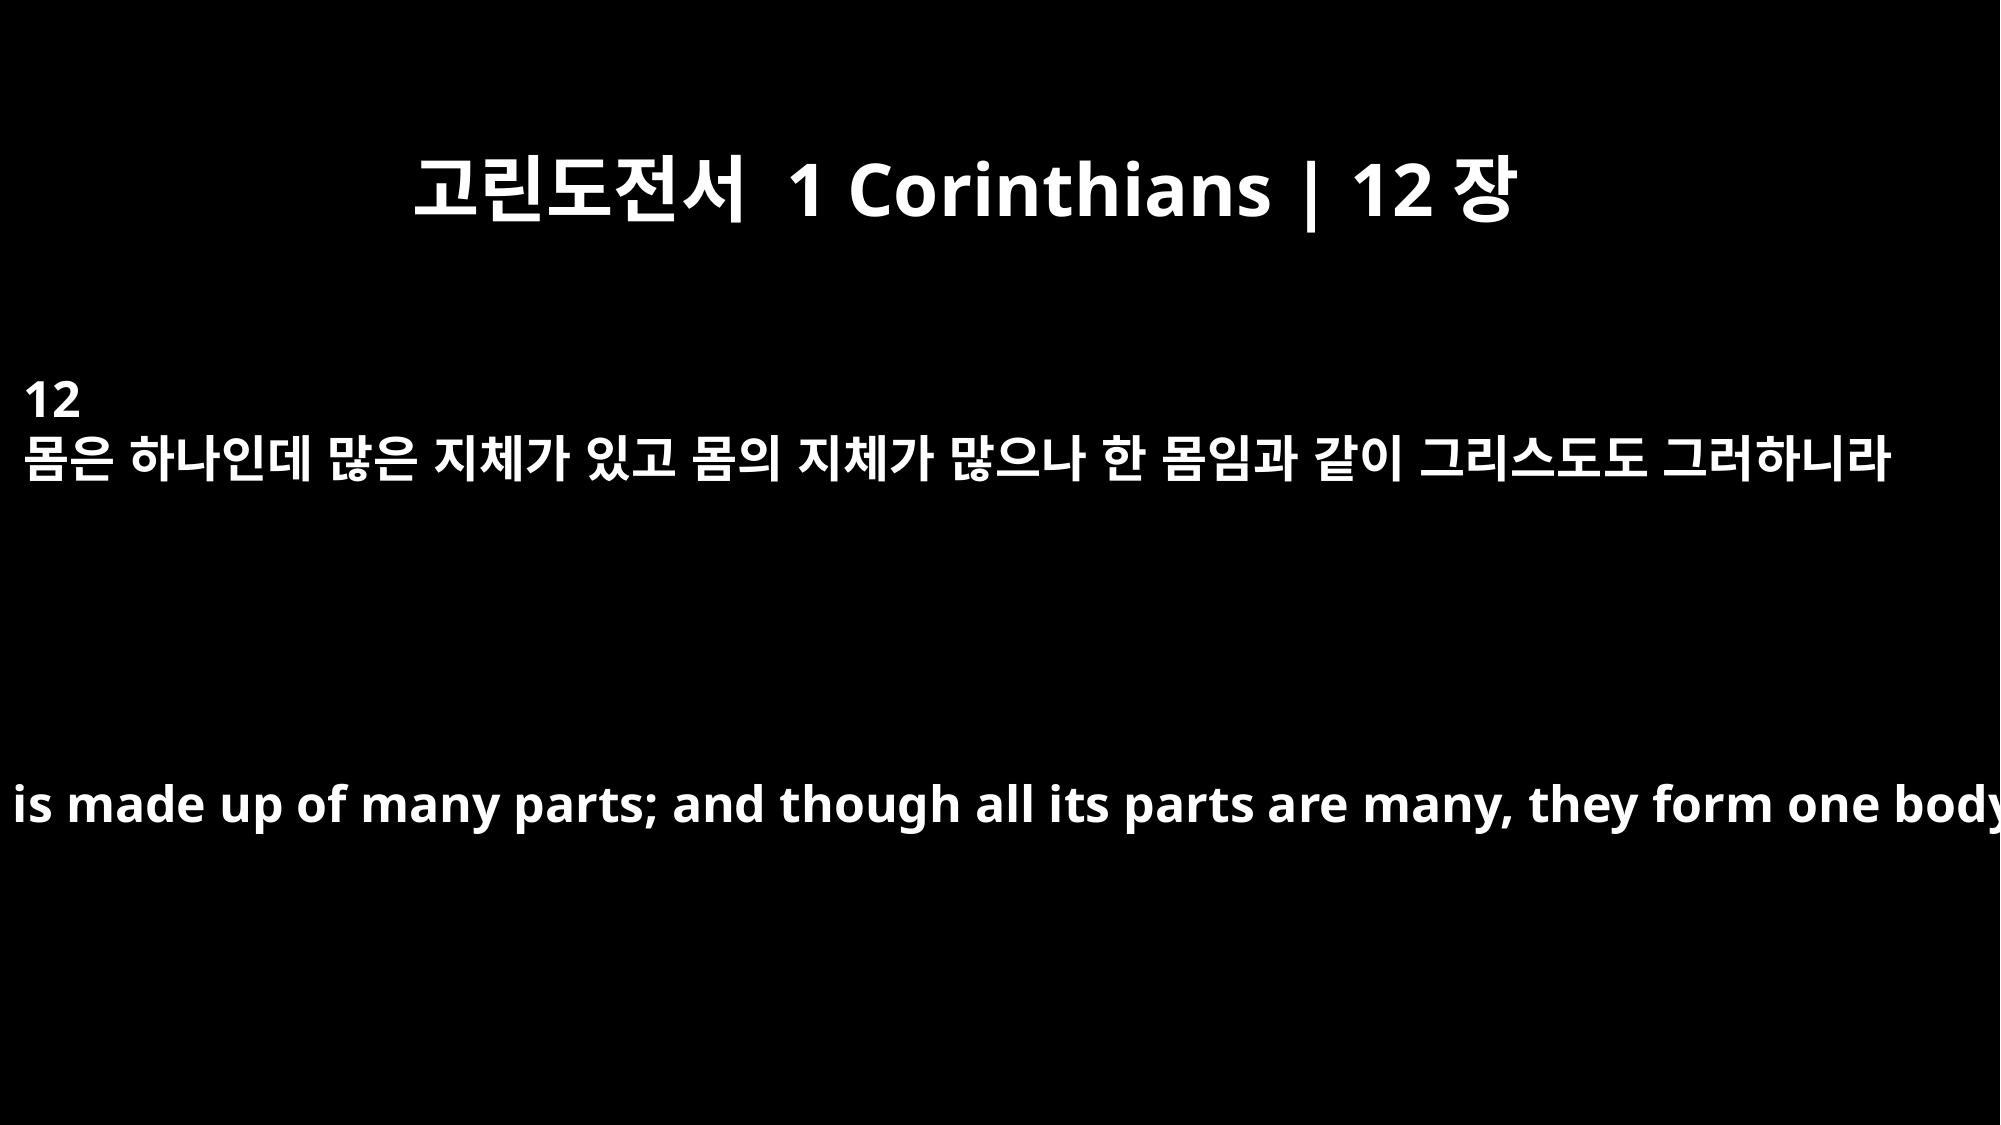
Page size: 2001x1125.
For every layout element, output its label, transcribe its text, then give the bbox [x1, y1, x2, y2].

text_box 12 몸은 하나인데 많은 지체가 있고 몸의 지체가 많으나 한 몸임과 같이 그리스도도 그러하니라 [8, 359, 1909, 495]
text_box The body is a unit, though it is made up of many parts; and though all its parts are many, they form one body. So it is with Christ. [0, 764, 2000, 840]
text_box 고린도전서 1 Corinthians | 12장 [397, 136, 1535, 239]
